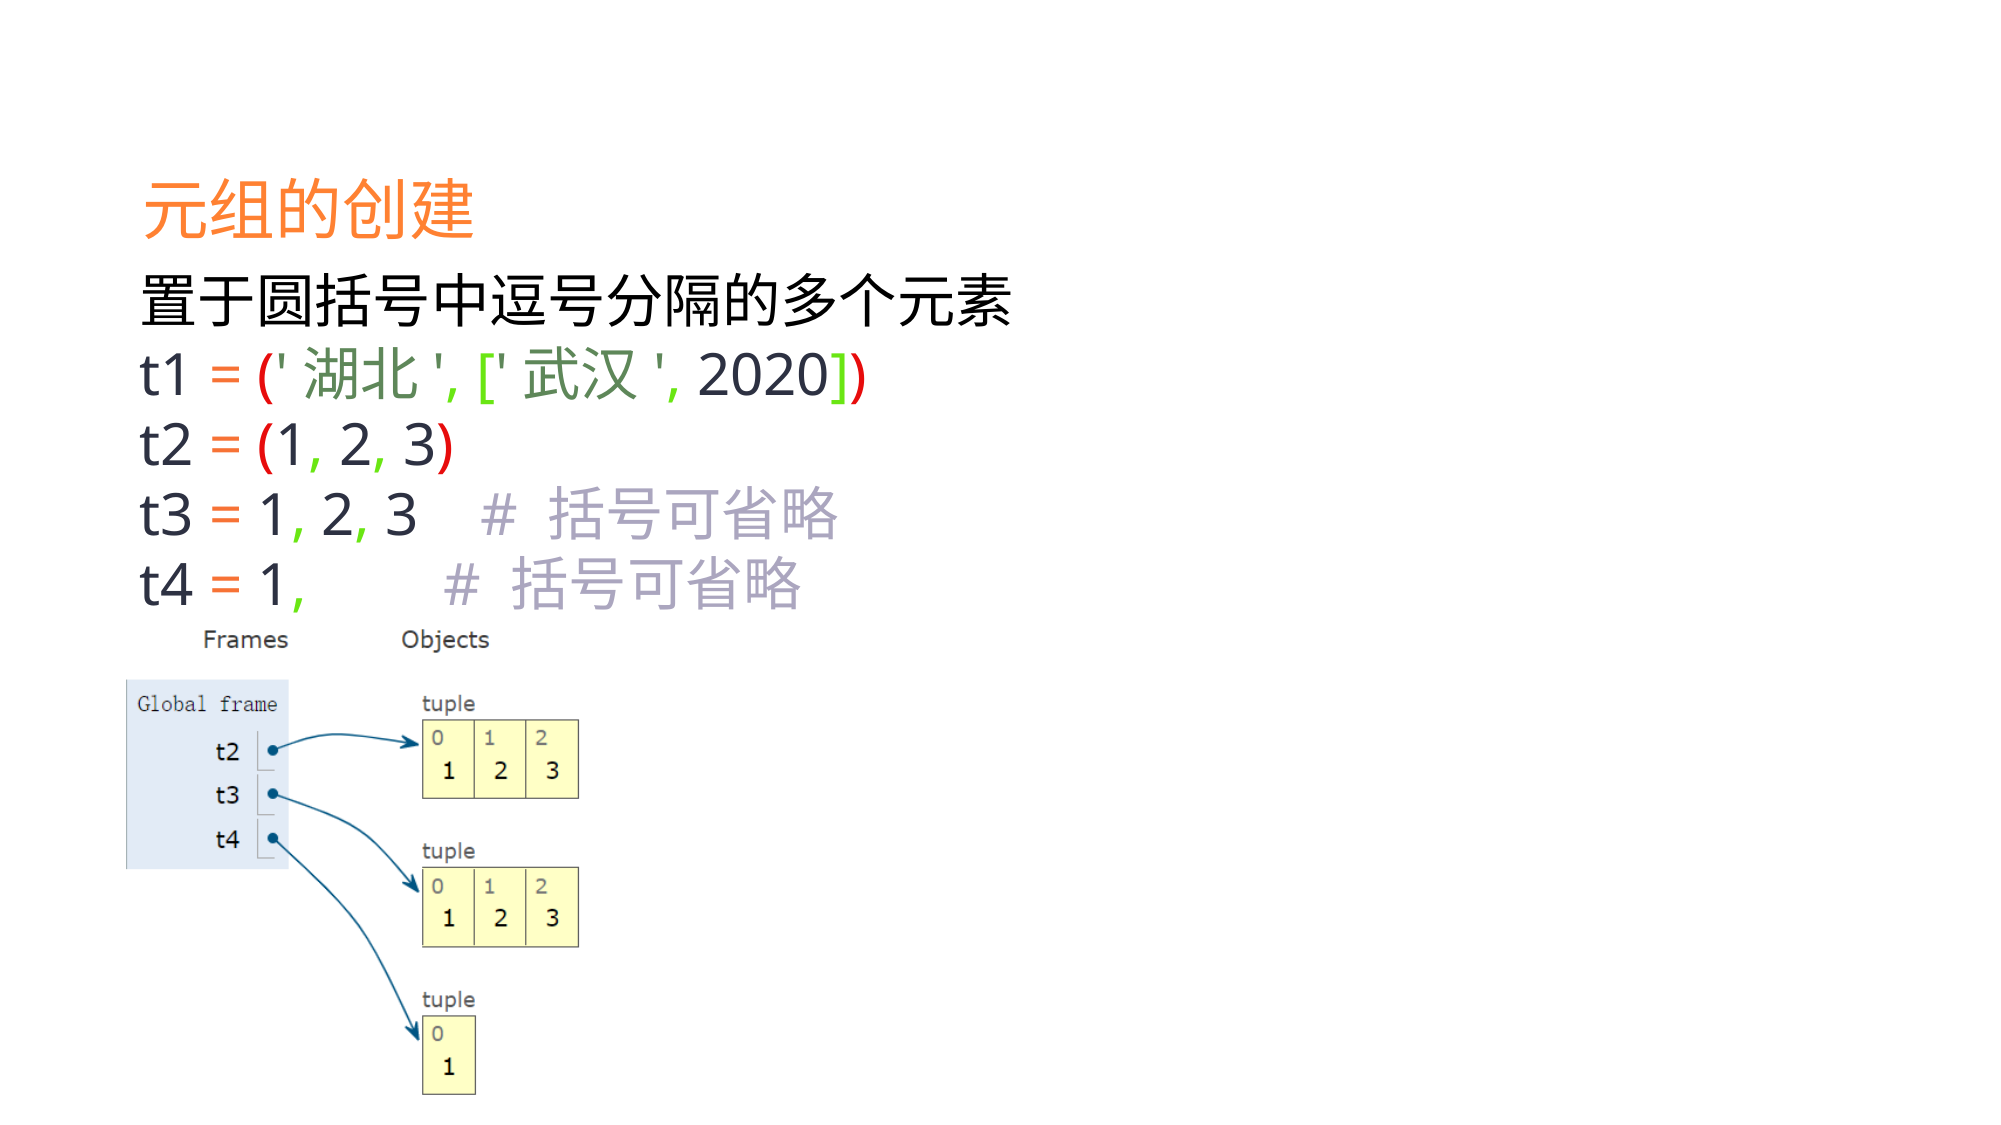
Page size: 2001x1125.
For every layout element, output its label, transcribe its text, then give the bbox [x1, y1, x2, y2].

text_box 元组的创建 [127, 160, 491, 256]
picture [126, 627, 599, 1102]
text_box 置于圆括号中逗号分隔的多个元素 [125, 256, 1071, 342]
text_box t1 = ('湖北', ['武汉', 2020]) t2 = (1, 2, 3) t3 = 1, 2, 3 # 括号可省略 t4 = 1, # 括号可省略 [125, 329, 1130, 625]
